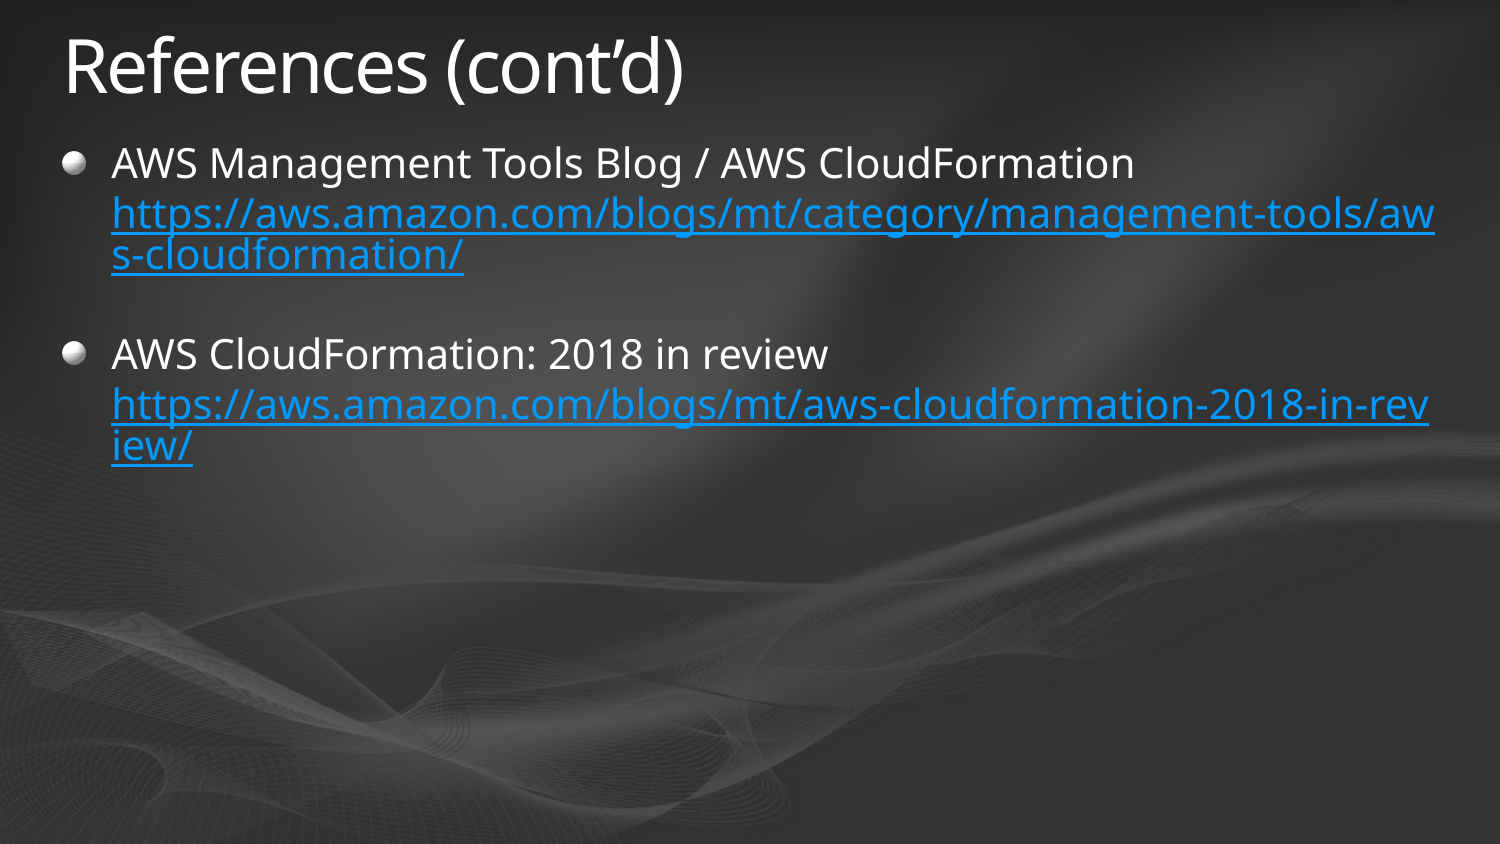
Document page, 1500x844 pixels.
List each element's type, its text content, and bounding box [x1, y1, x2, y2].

list AWS Management Tools Blog / AWS CloudFormation https://aws.amazon.com/blogs/mt/category/management-tools/aws-cloudformation/ AWS CloudFormation: 2018 in review https://aws.amazon.com/blogs/mt/aws-cloudformation-2018-in-review/ [62, 142, 1438, 436]
picture [0, 0, 1500, 844]
title References (cont’d) [62, 28, 1438, 111]
